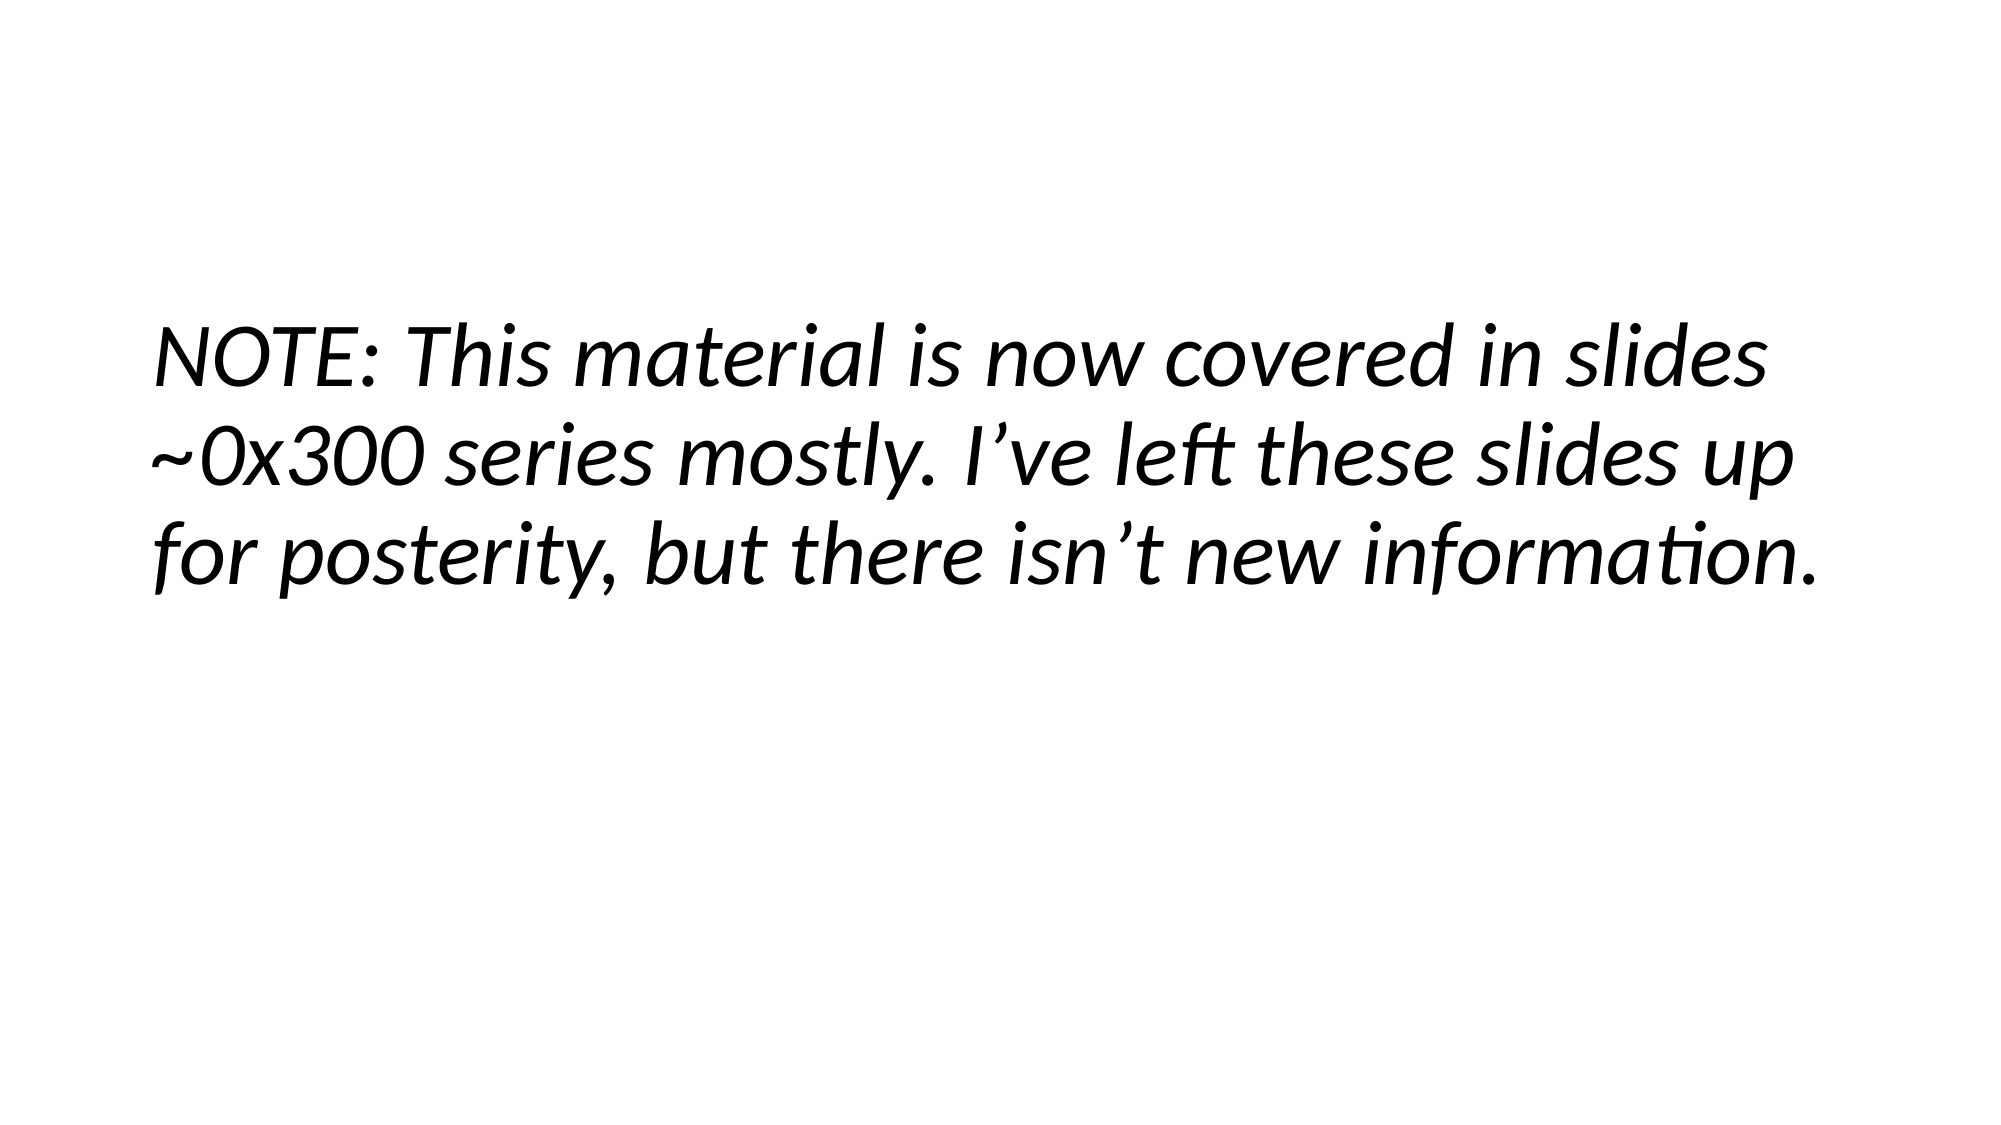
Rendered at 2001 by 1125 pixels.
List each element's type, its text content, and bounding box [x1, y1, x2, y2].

list NOTE: This material is now covered in slides ~0x300 series mostly. I’ve left these slides up for posterity, but there isn’t new information. [137, 299, 1863, 1014]
